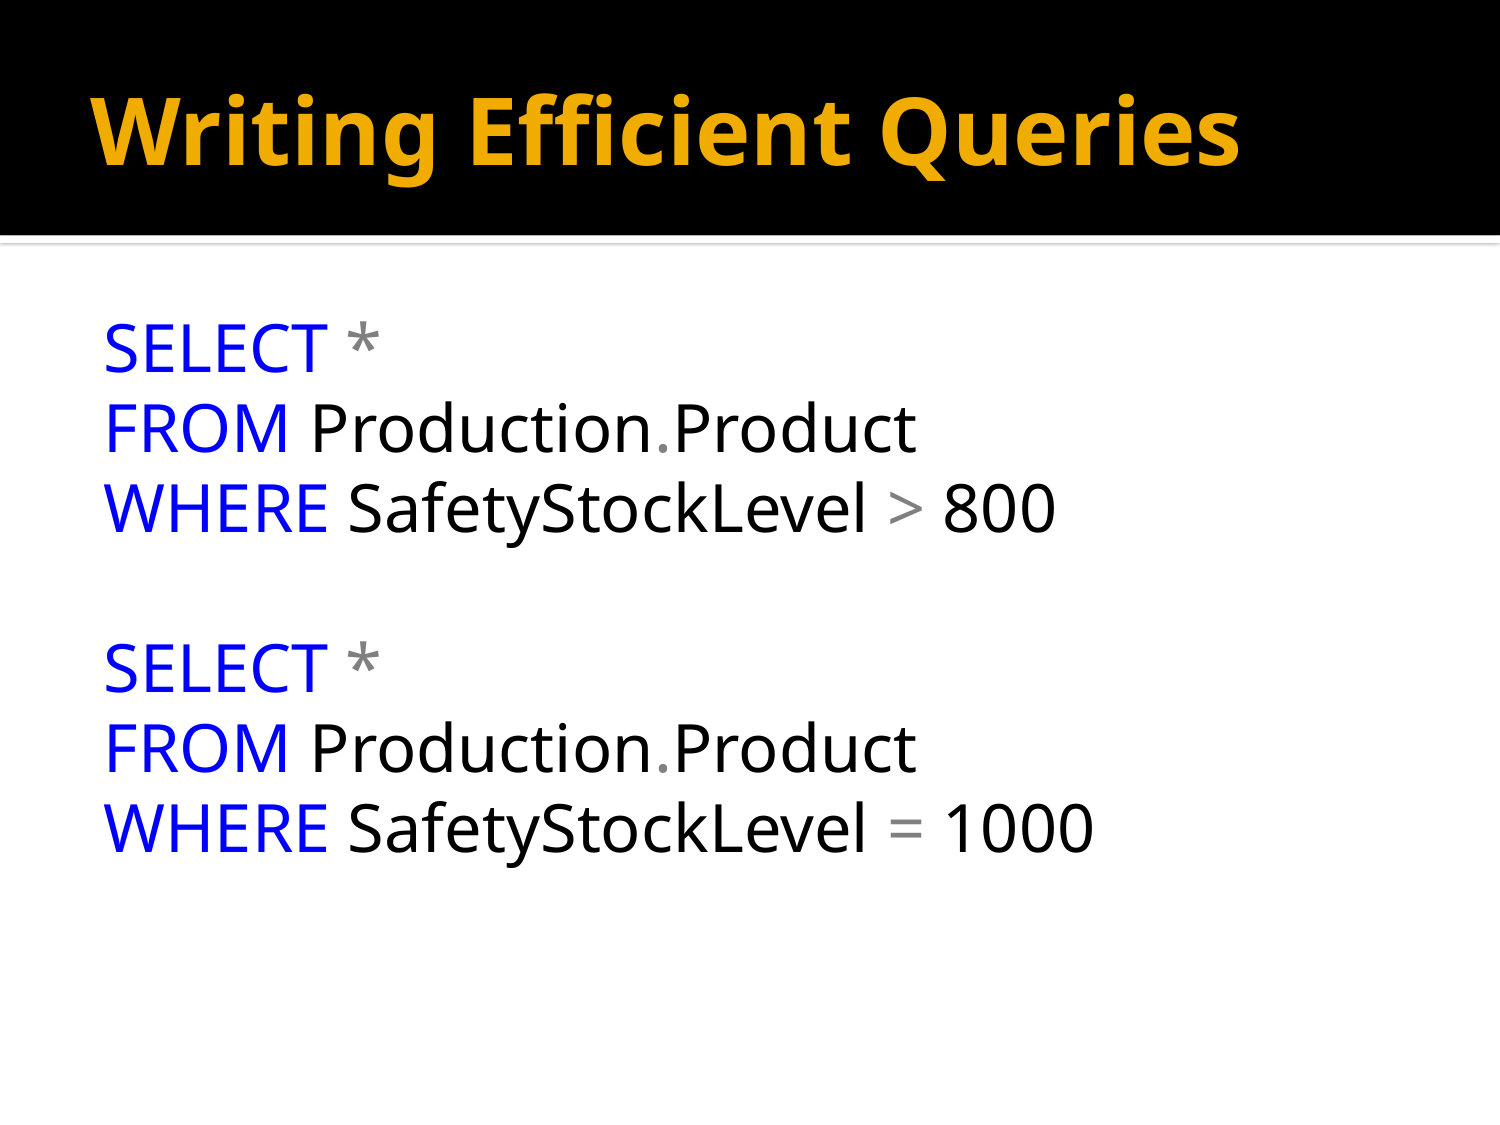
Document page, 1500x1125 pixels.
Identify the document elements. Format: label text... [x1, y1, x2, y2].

list SELECT * FROM Production.Product WHERE SafetyStockLevel > 800 SELECT * FROM Production.Product WHERE SafetyStockLevel = 1000 [75, 291, 1425, 1050]
title Writing Efficient Queries [75, 25, 1425, 231]
